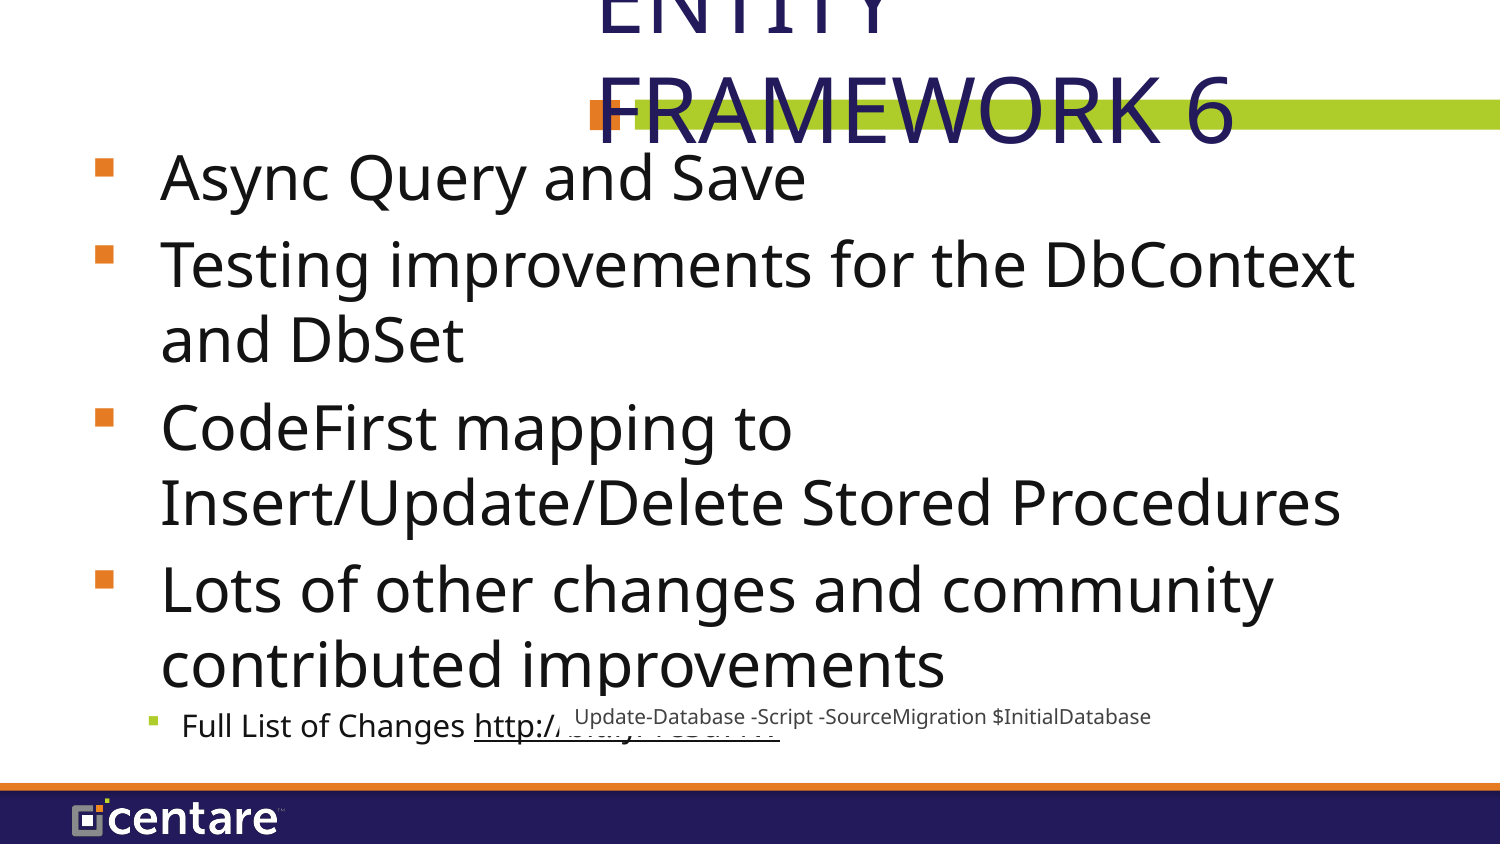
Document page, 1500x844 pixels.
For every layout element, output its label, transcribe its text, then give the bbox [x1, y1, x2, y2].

picture [66, 794, 290, 842]
title Entity Framework 6 [579, 14, 1500, 91]
text_box Update-Database -Script -SourceMigration $InitialDatabase [559, 696, 1500, 737]
list Async Query and Save Testing improvements for the DbContext and DbSet CodeFirst mapping to Insert/Update/Delete Stored Procedures Lots of other changes and community contributed improvements Full List of Changes http://bit.ly/1eSd7Nv [75, 130, 1425, 754]
